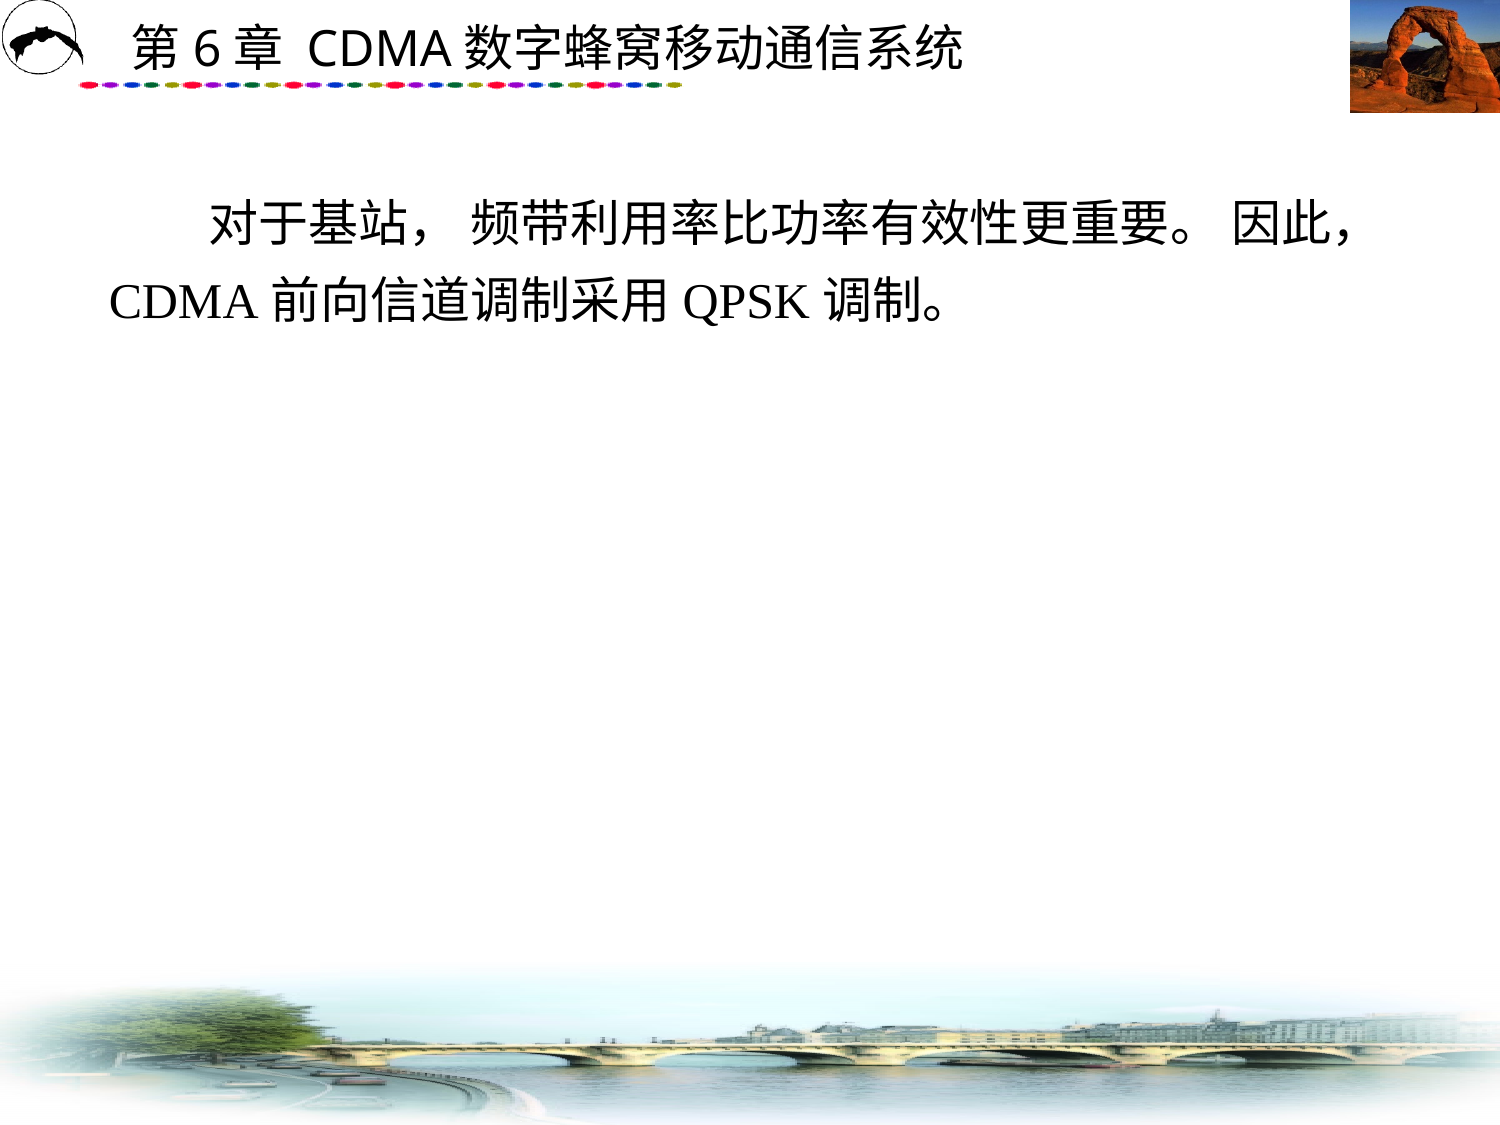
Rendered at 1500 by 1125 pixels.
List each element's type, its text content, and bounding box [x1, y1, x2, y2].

title 对于基站， 频带利用率比功率有效性更重要。 因此， CDMA前向信道调制采用QPSK调制。 [93, 87, 1426, 1013]
picture [0, 962, 1500, 1125]
picture [1350, 0, 1500, 113]
picture [0, 0, 100, 75]
picture [74, 78, 691, 91]
